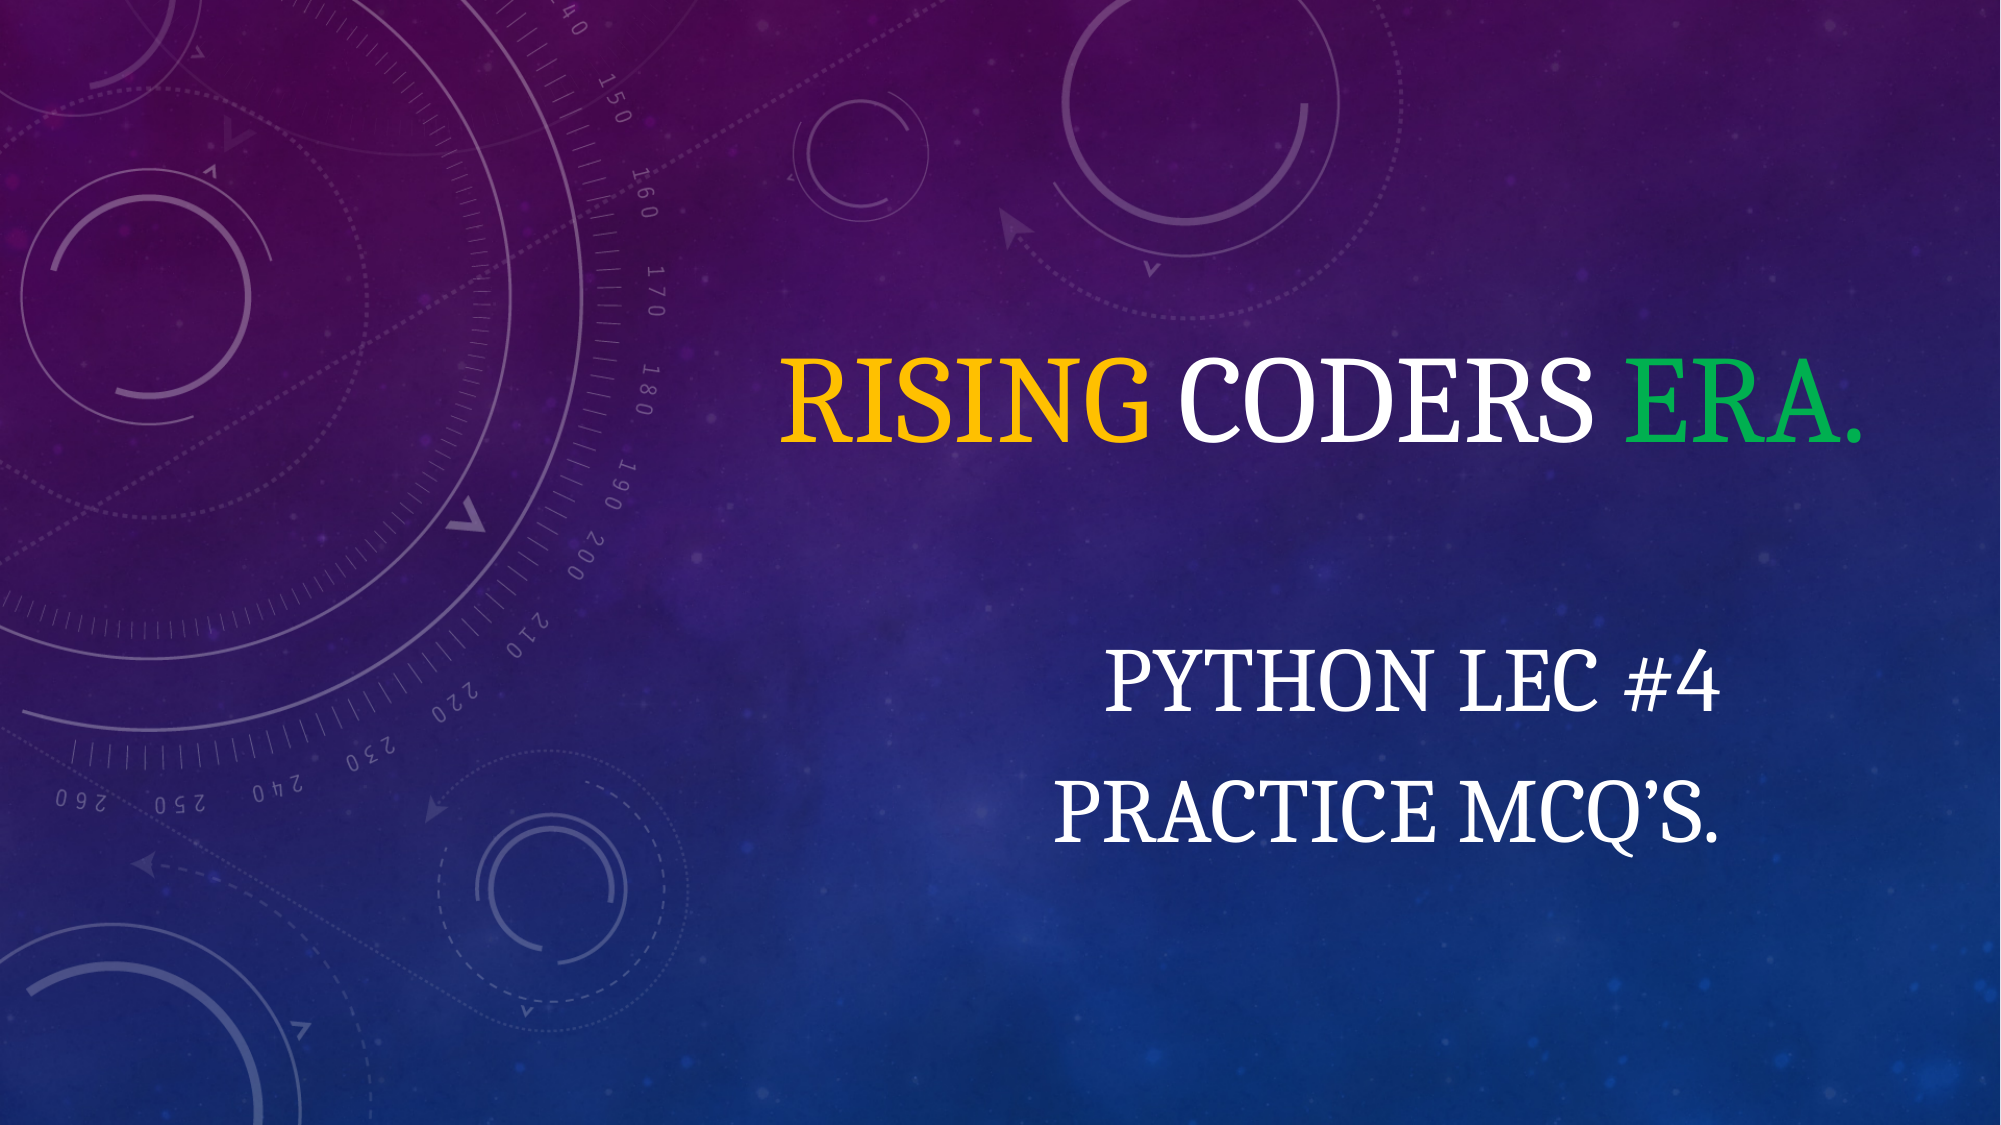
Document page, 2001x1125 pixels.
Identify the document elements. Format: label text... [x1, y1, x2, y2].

subtitle Python lec #4 Practice MCq’s. [556, 612, 1738, 844]
picture [0, 0, 2001, 1125]
title Rising Coders era. [701, 77, 1883, 475]
